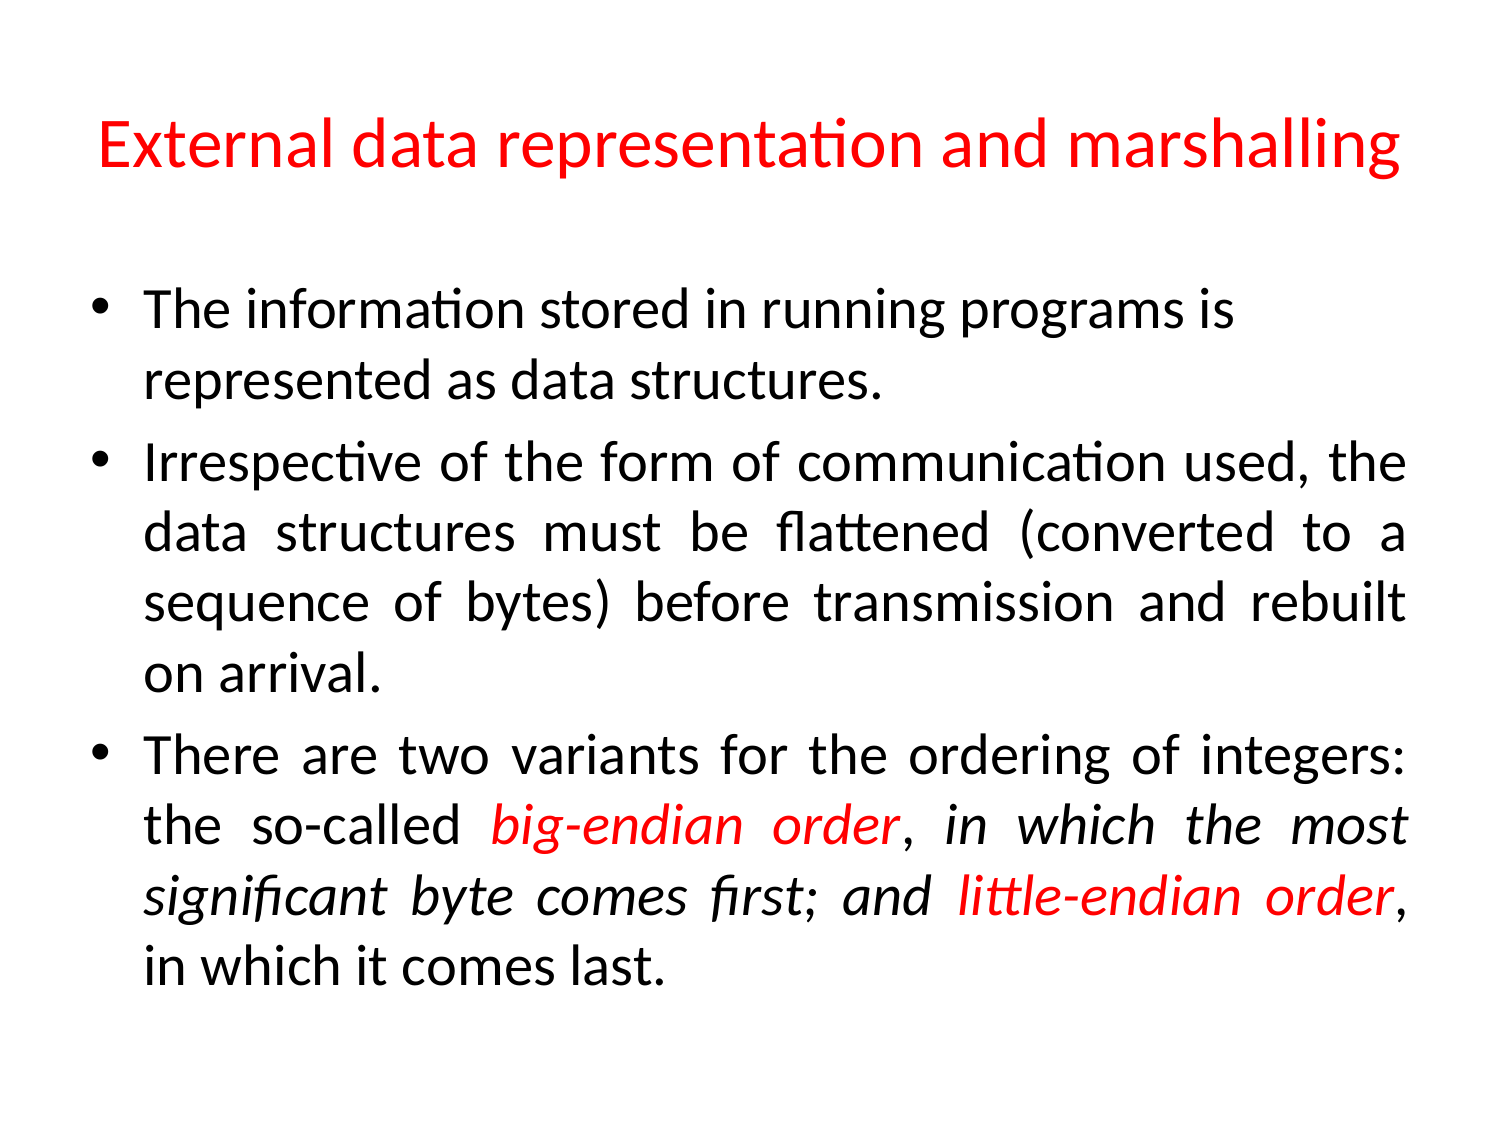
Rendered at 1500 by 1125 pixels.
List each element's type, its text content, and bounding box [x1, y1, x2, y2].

list The information stored in running programs is represented as data structures. Irrespective of the form of communication used, the data structures must be flattened (converted to a sequence of bytes) before transmission and rebuilt on arrival. There are two variants for the ordering of integers: the so-called big-endian order, in which the most significant byte comes first; and little-endian order, in which it comes last. [75, 262, 1425, 1005]
title External data representation and marshalling [75, 45, 1425, 233]
